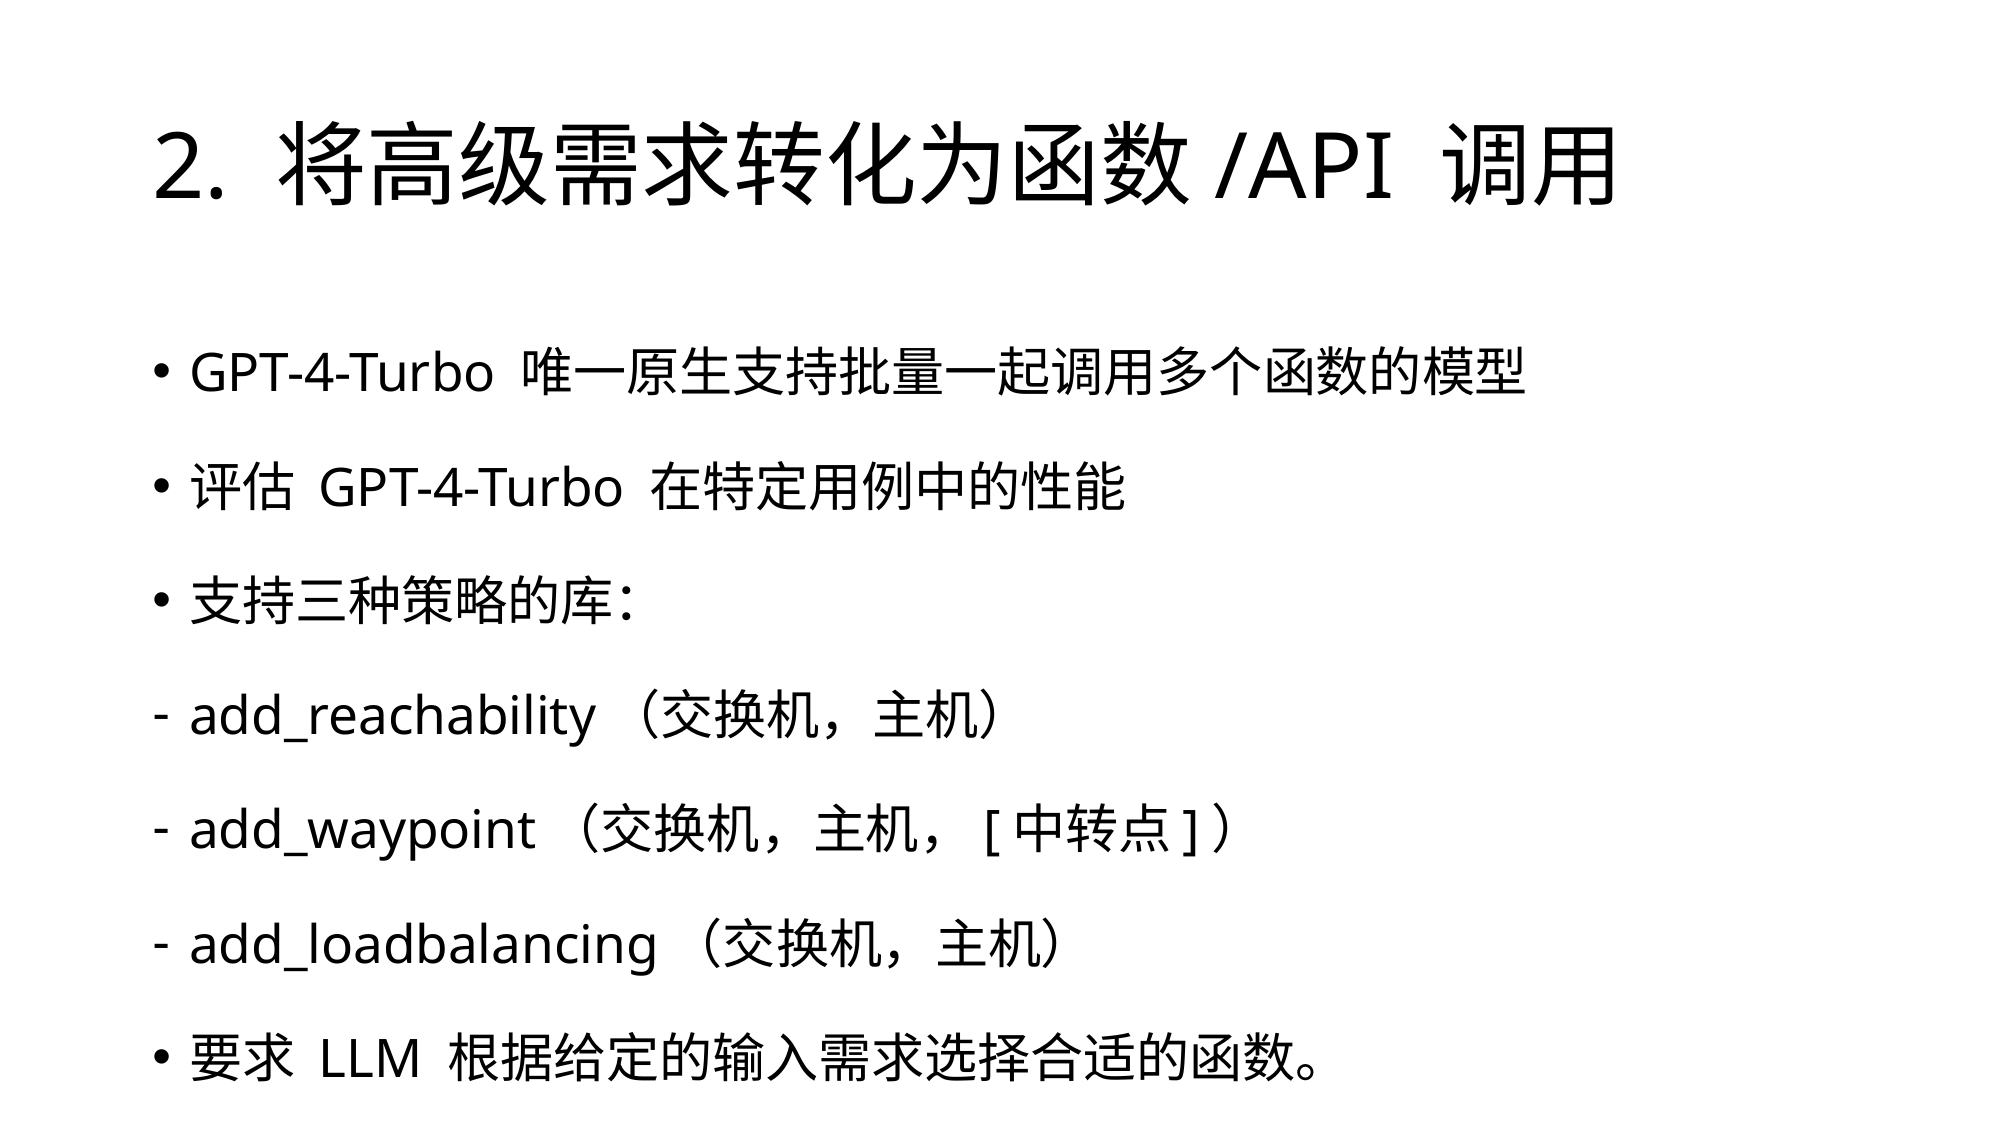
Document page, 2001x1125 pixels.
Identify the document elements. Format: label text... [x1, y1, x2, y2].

list GPT-4-Turbo 唯一原生支持批量一起调用多个函数的模型 评估 GPT-4-Turbo 在特定用例中的性能 支持三种策略的库： add_reachability（交换机，主机） add_waypoint（交换机，主机，[中转点]） add_loadbalancing（交换机，主机） 要求 LLM 根据给定的输入需求选择合适的函数。 [137, 299, 1863, 1096]
title 2. 将高级需求转化为函数/API 调用 [137, 59, 1863, 278]
